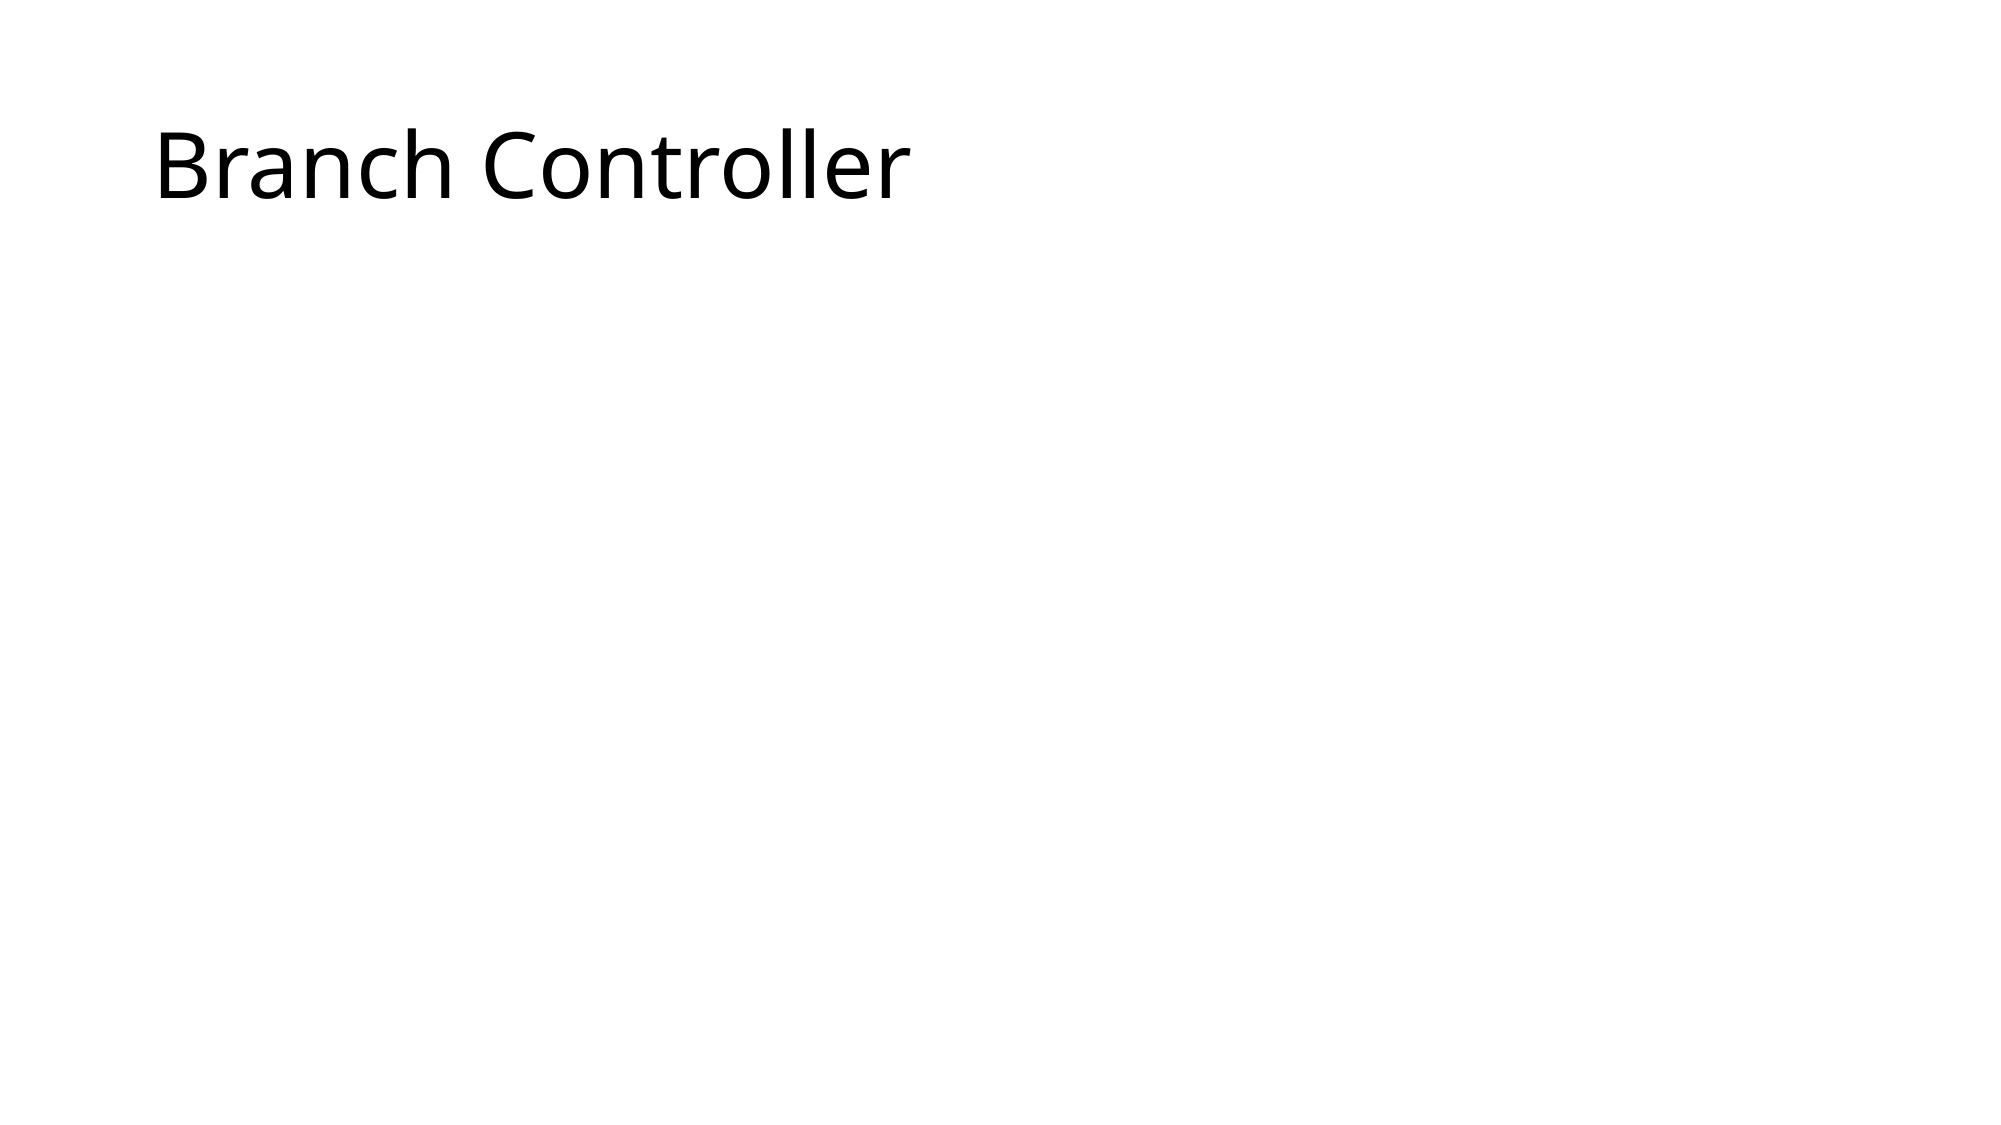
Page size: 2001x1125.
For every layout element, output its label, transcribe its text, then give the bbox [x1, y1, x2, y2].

title Branch Controller [137, 59, 1863, 278]
